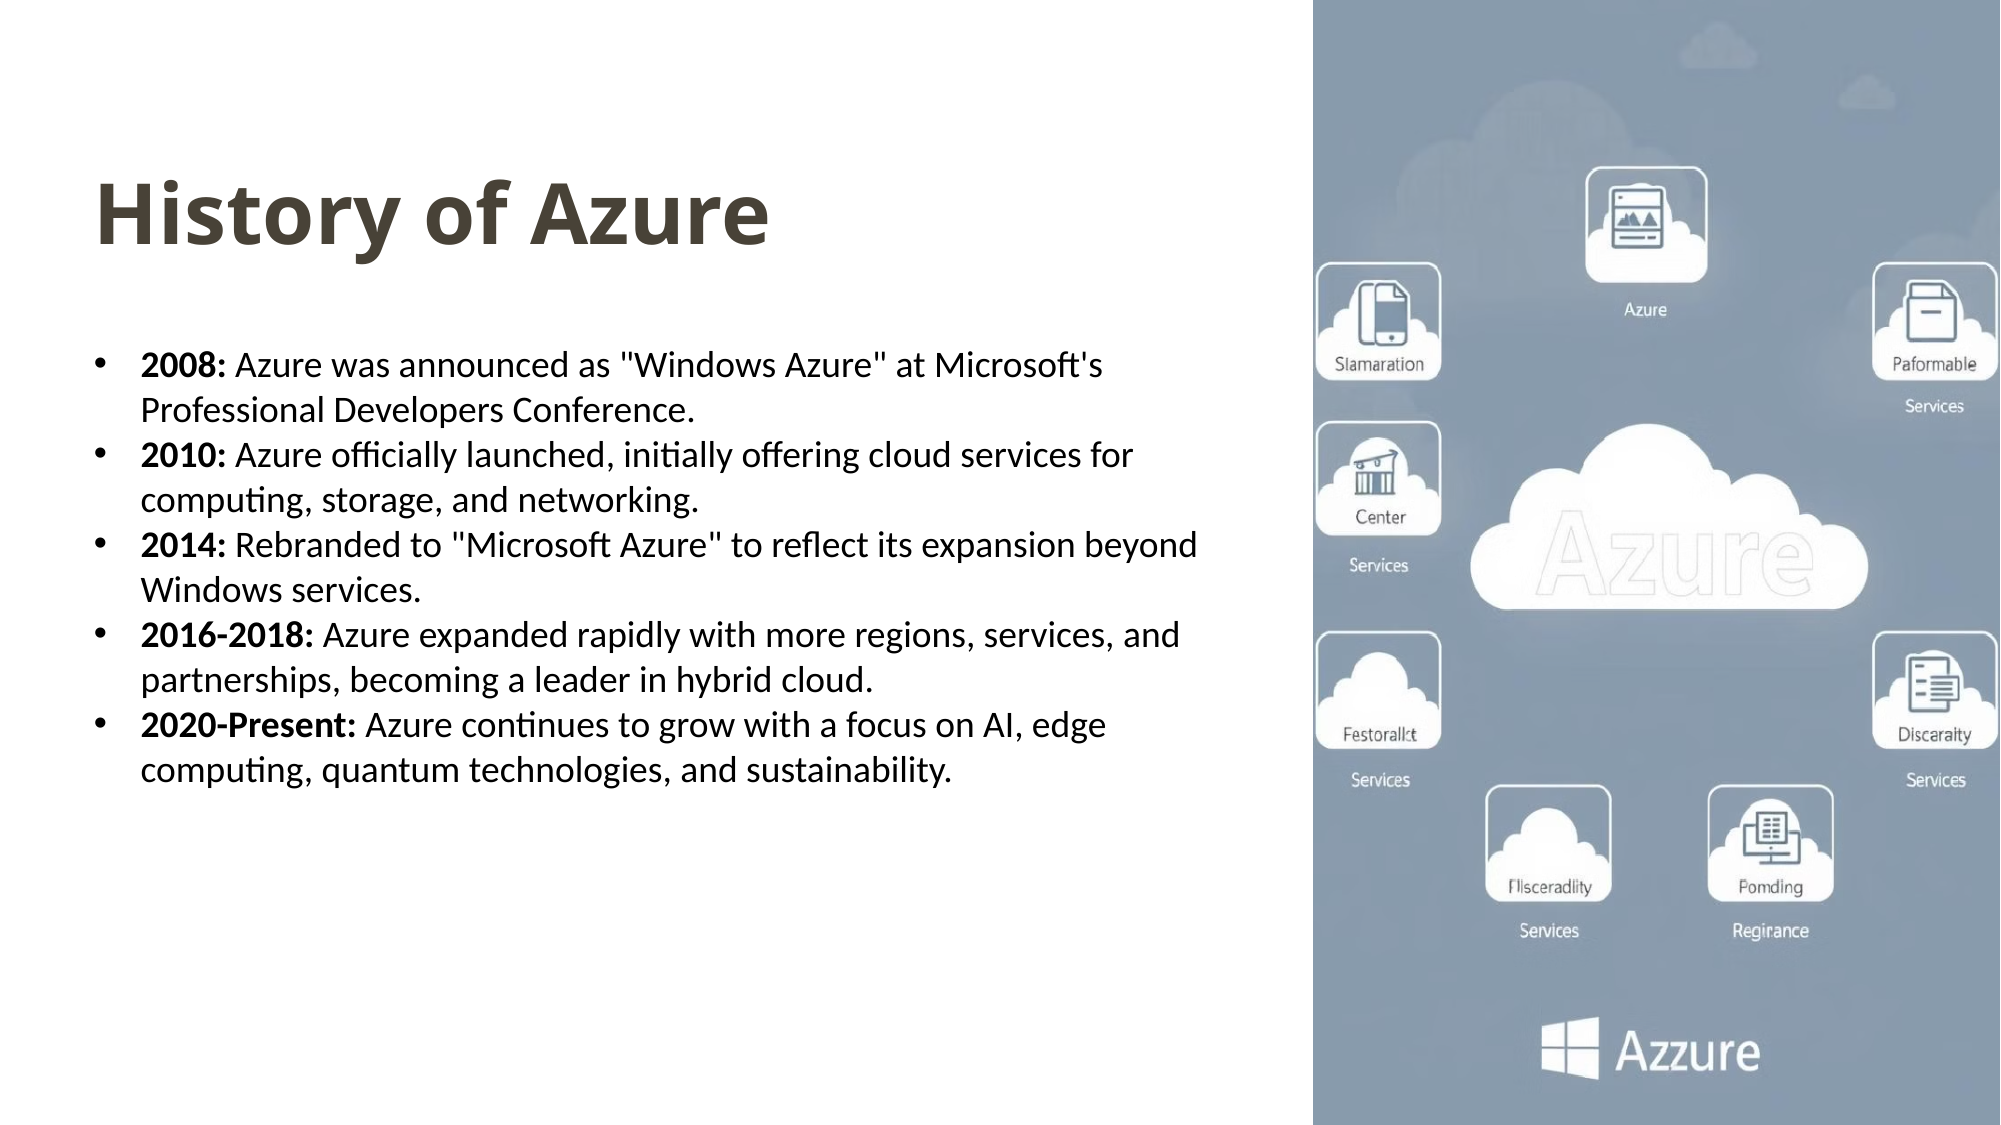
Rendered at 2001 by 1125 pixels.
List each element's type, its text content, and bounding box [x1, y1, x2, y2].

text_box History of Azure [93, 156, 1228, 274]
text_box 2008: Azure was announced as "Windows Azure" at Microsoft's Professional Developers Conference. 2010: Azure officially launched, initially offering cloud services for computing, storage, and networking. 2014: Rebranded to "Microsoft Azure" to reflect its expansion beyond Windows services. 2016-2018: Azure expanded rapidly with more regions, services, and partnerships, becoming a leader in hybrid cloud. 2020-Present: Azure continues to grow with a focus on AI, edge computing, quantum technologies, and sustainability. [93, 339, 1228, 815]
picture [1313, 0, 2000, 1125]
